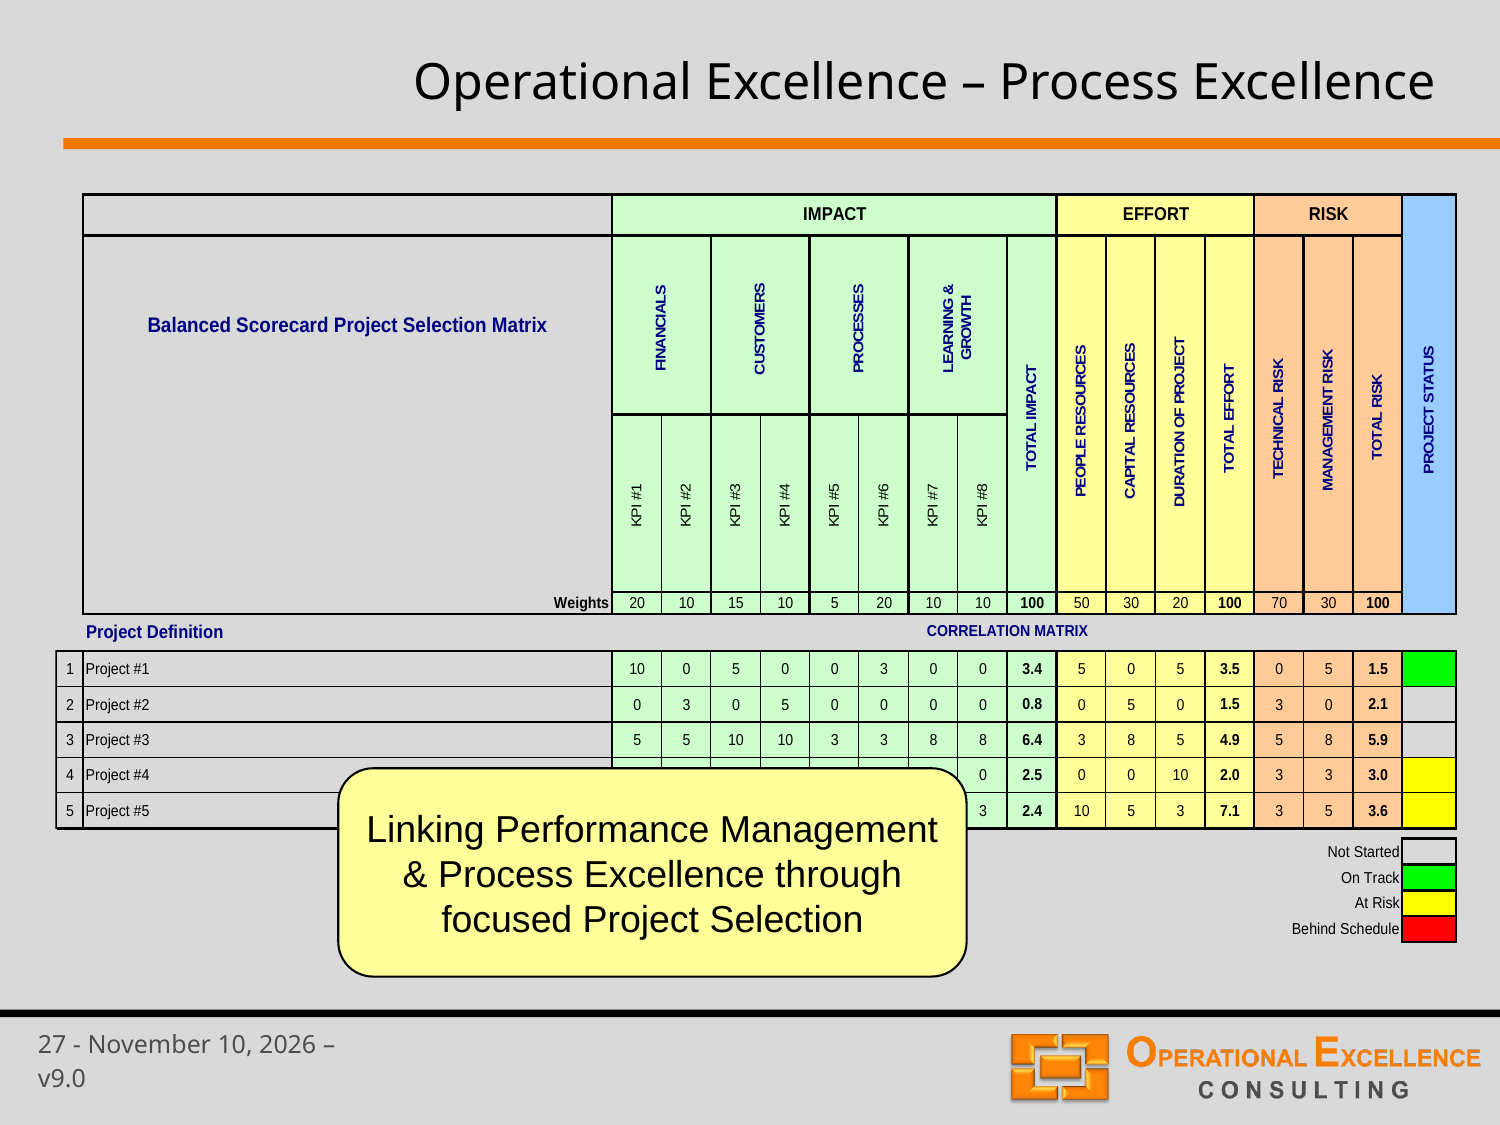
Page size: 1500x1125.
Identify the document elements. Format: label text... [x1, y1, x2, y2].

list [55, 193, 1458, 969]
title Operational Excellence – Process Excellence [204, 32, 1451, 128]
picture [1005, 1013, 1500, 1118]
